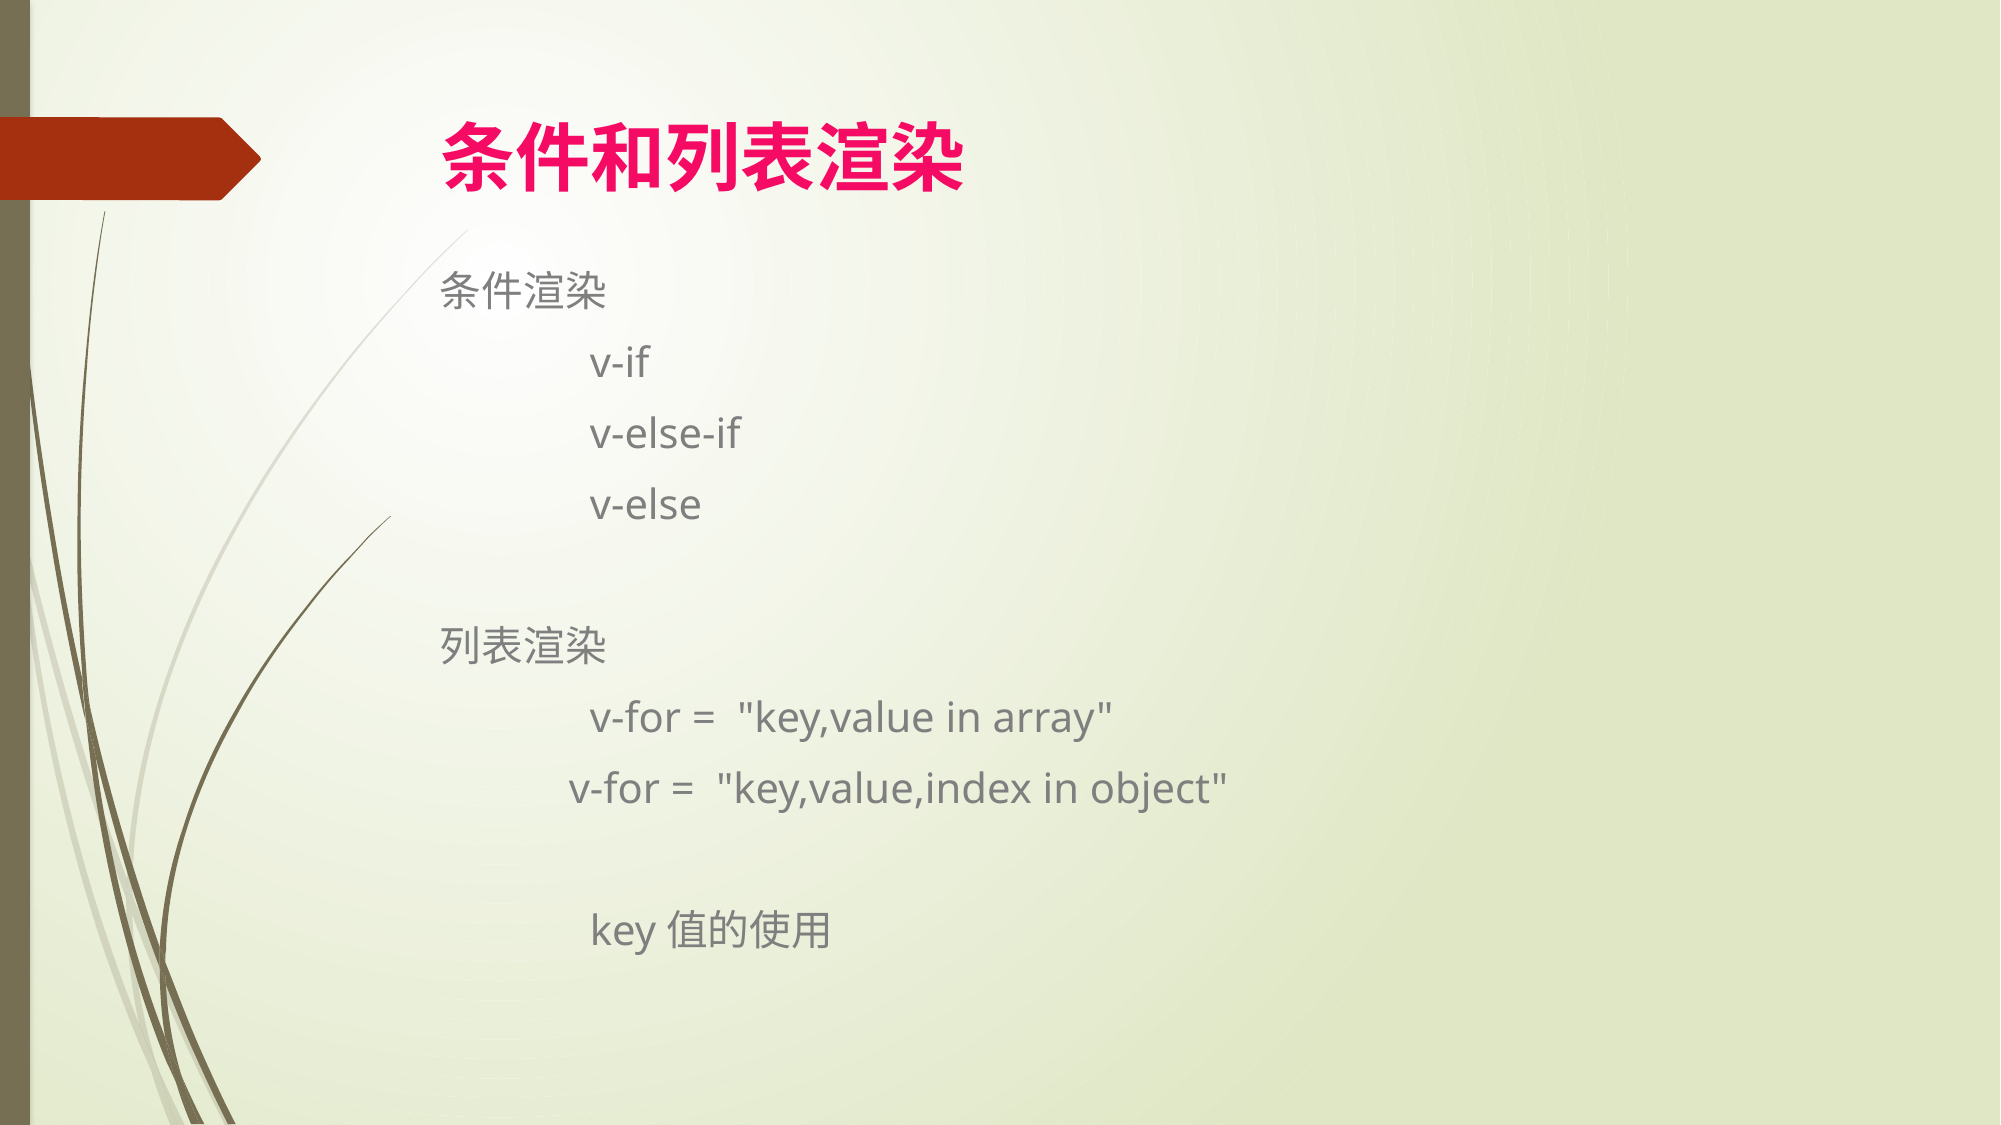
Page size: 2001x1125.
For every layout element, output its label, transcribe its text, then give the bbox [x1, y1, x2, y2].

title 条件和列表渲染 [425, 102, 1888, 257]
list 条件渲染 v-if v-else-if v-else 列表渲染 v-for = "key,value in array" v-for = "key,value,index in object" key值的使用 [424, 257, 1888, 1080]
